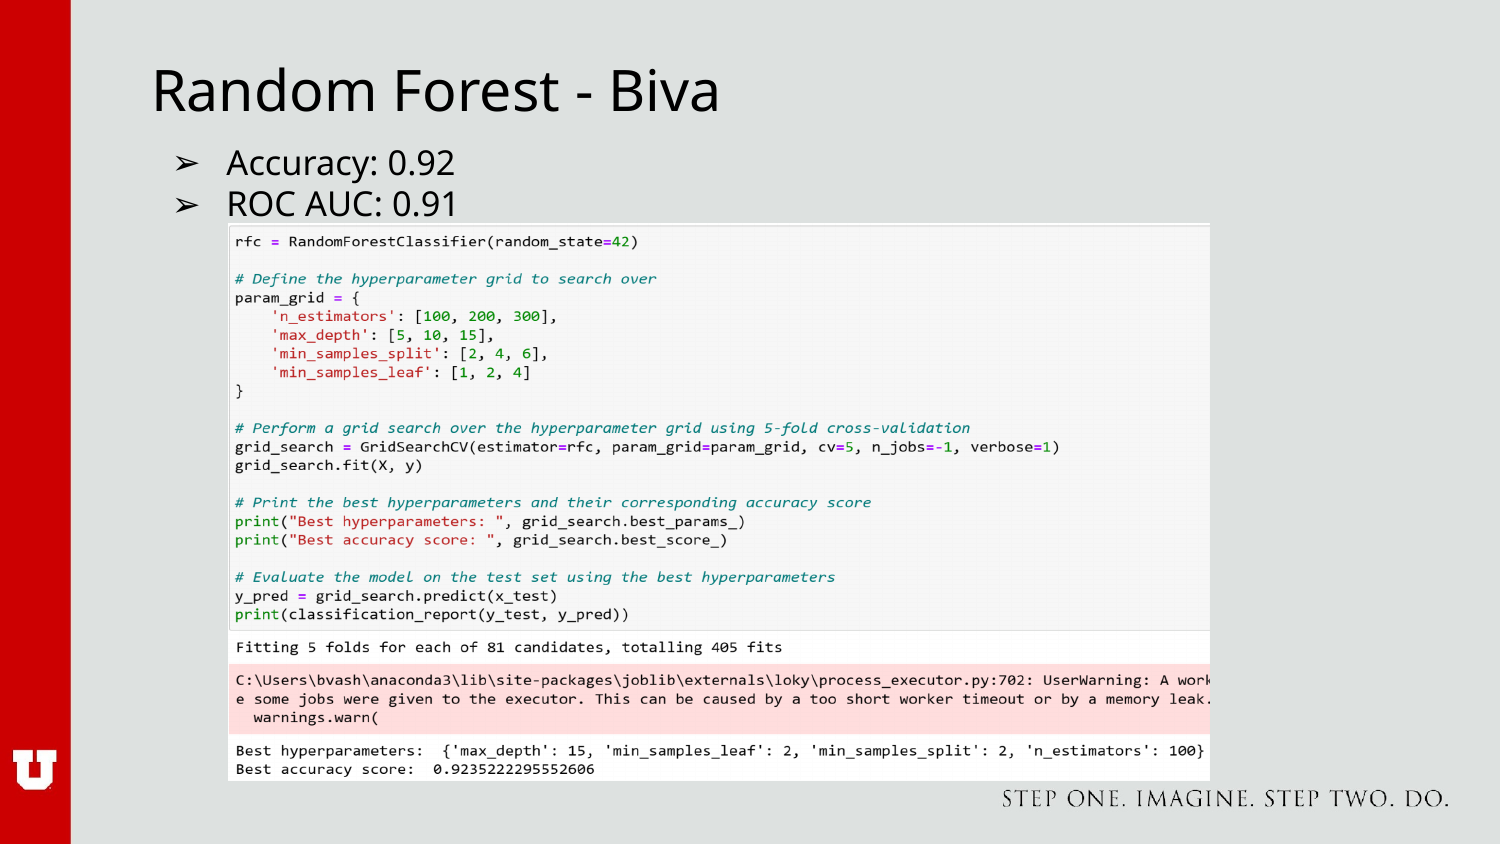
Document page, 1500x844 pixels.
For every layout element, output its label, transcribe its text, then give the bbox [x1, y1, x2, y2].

picture [0, 0, 1500, 844]
title Random Forest - Biva [148, 50, 1428, 126]
list Accuracy: 0.92 ROC AUC: 0.91 [148, 138, 1449, 190]
